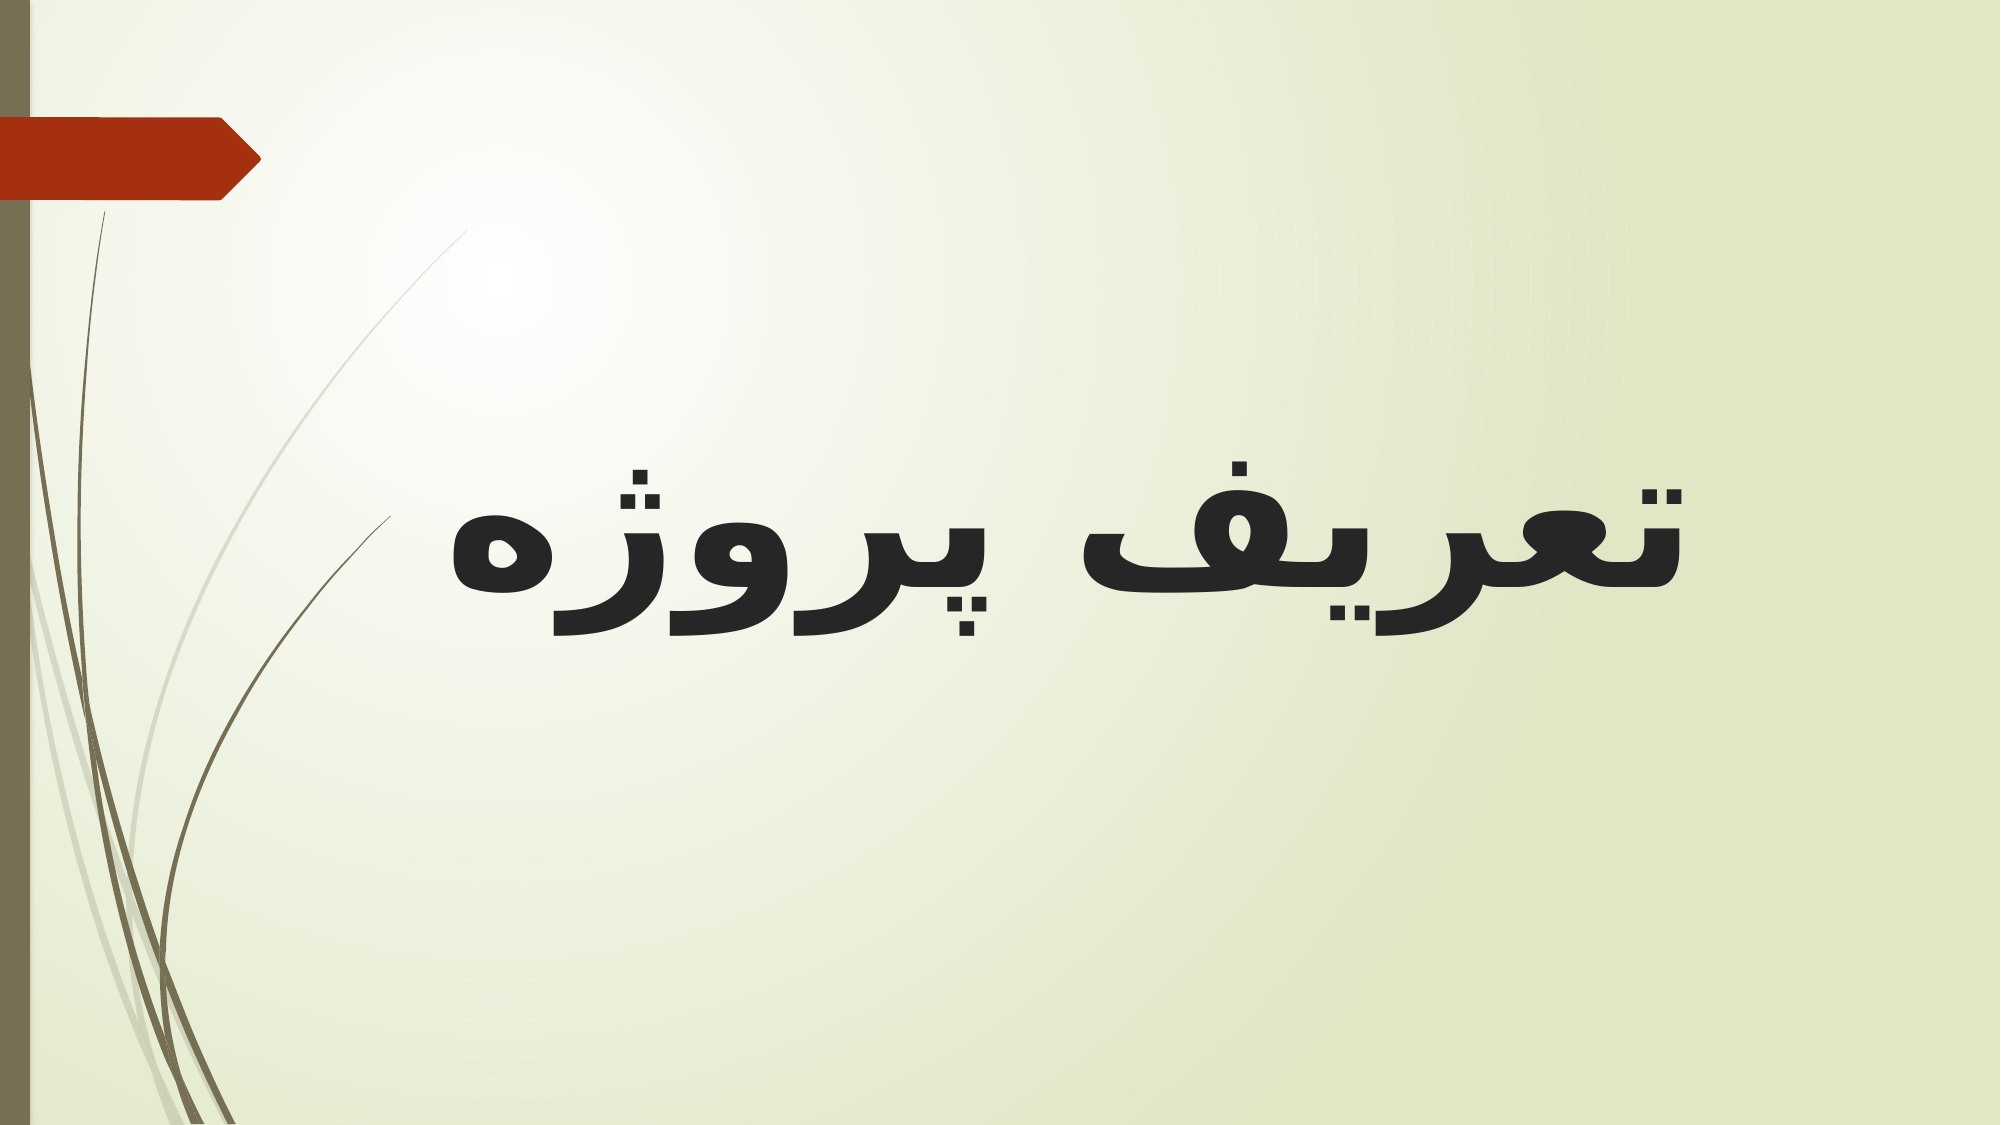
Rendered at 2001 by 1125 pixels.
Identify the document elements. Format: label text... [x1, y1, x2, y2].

title تعریف پروژه [340, 380, 1803, 591]
